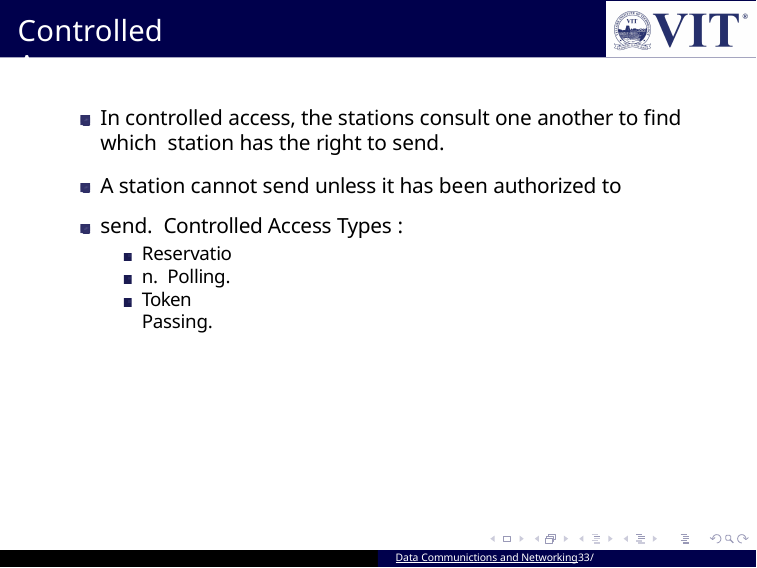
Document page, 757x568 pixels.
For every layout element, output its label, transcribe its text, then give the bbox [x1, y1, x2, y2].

text_box [606, 1, 756, 57]
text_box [0, 549, 757, 568]
text_box [80, 224, 91, 234]
text_box [80, 183, 91, 193]
text_box [80, 115, 91, 126]
text_box In controlled access, the stations consult one another to find which station has the right to send. A station cannot send unless it has been authorized to send. Controlled Access Types : Reservation. Polling. Token Passing. [98, 102, 685, 333]
title Controlled Access [15, 9, 235, 108]
